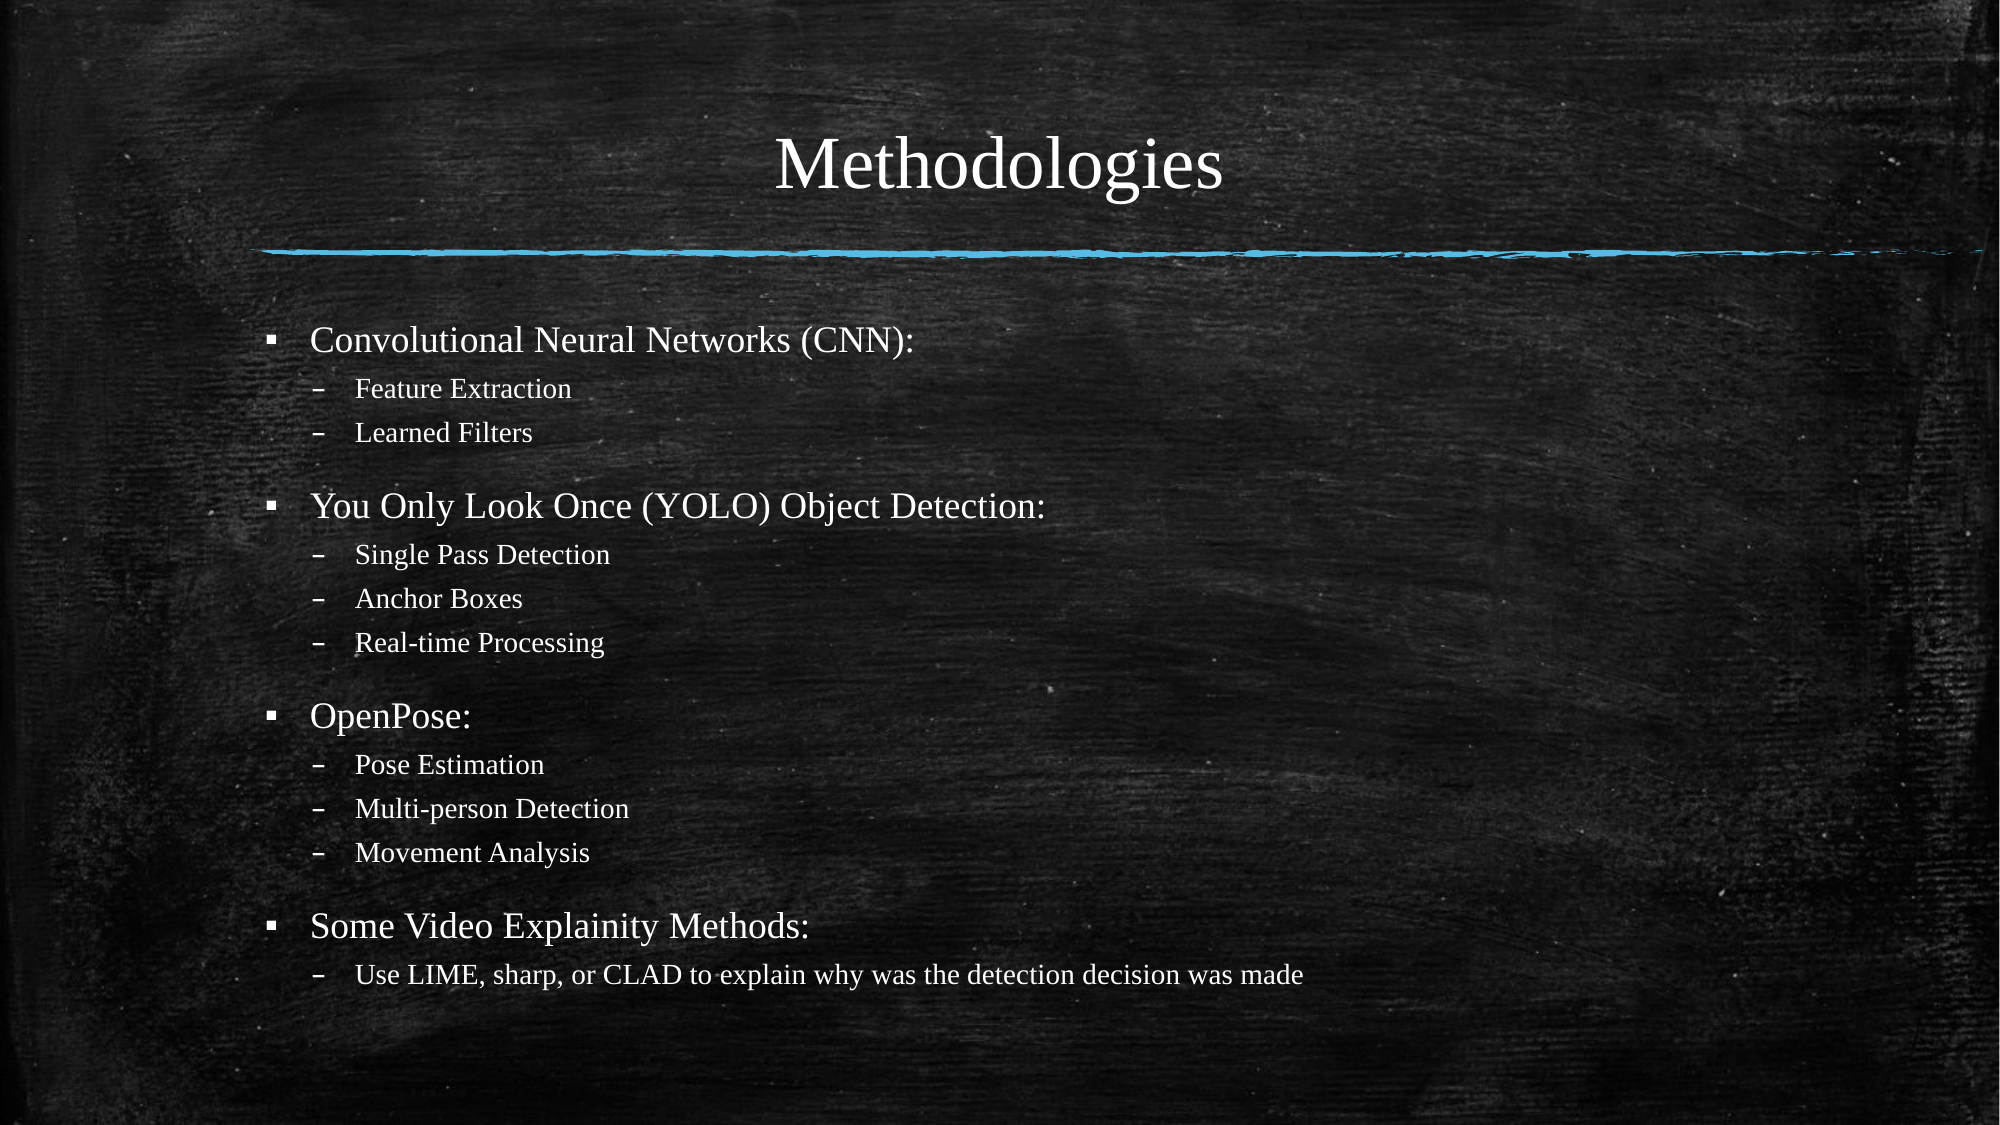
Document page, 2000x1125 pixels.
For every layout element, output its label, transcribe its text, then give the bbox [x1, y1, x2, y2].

title Methodologies [249, 45, 1750, 213]
list Convolutional Neural Networks (CNN): Feature Extraction Learned Filters You Only Look Once (YOLO) Object Detection: Single Pass Detection Anchor Boxes Real-time Processing OpenPose: Pose Estimation Multi-person Detection Movement Analysis Some Video Explainity Methods: Use LIME, sharp, or CLAD to explain why was the detection decision was made [249, 312, 1750, 1013]
